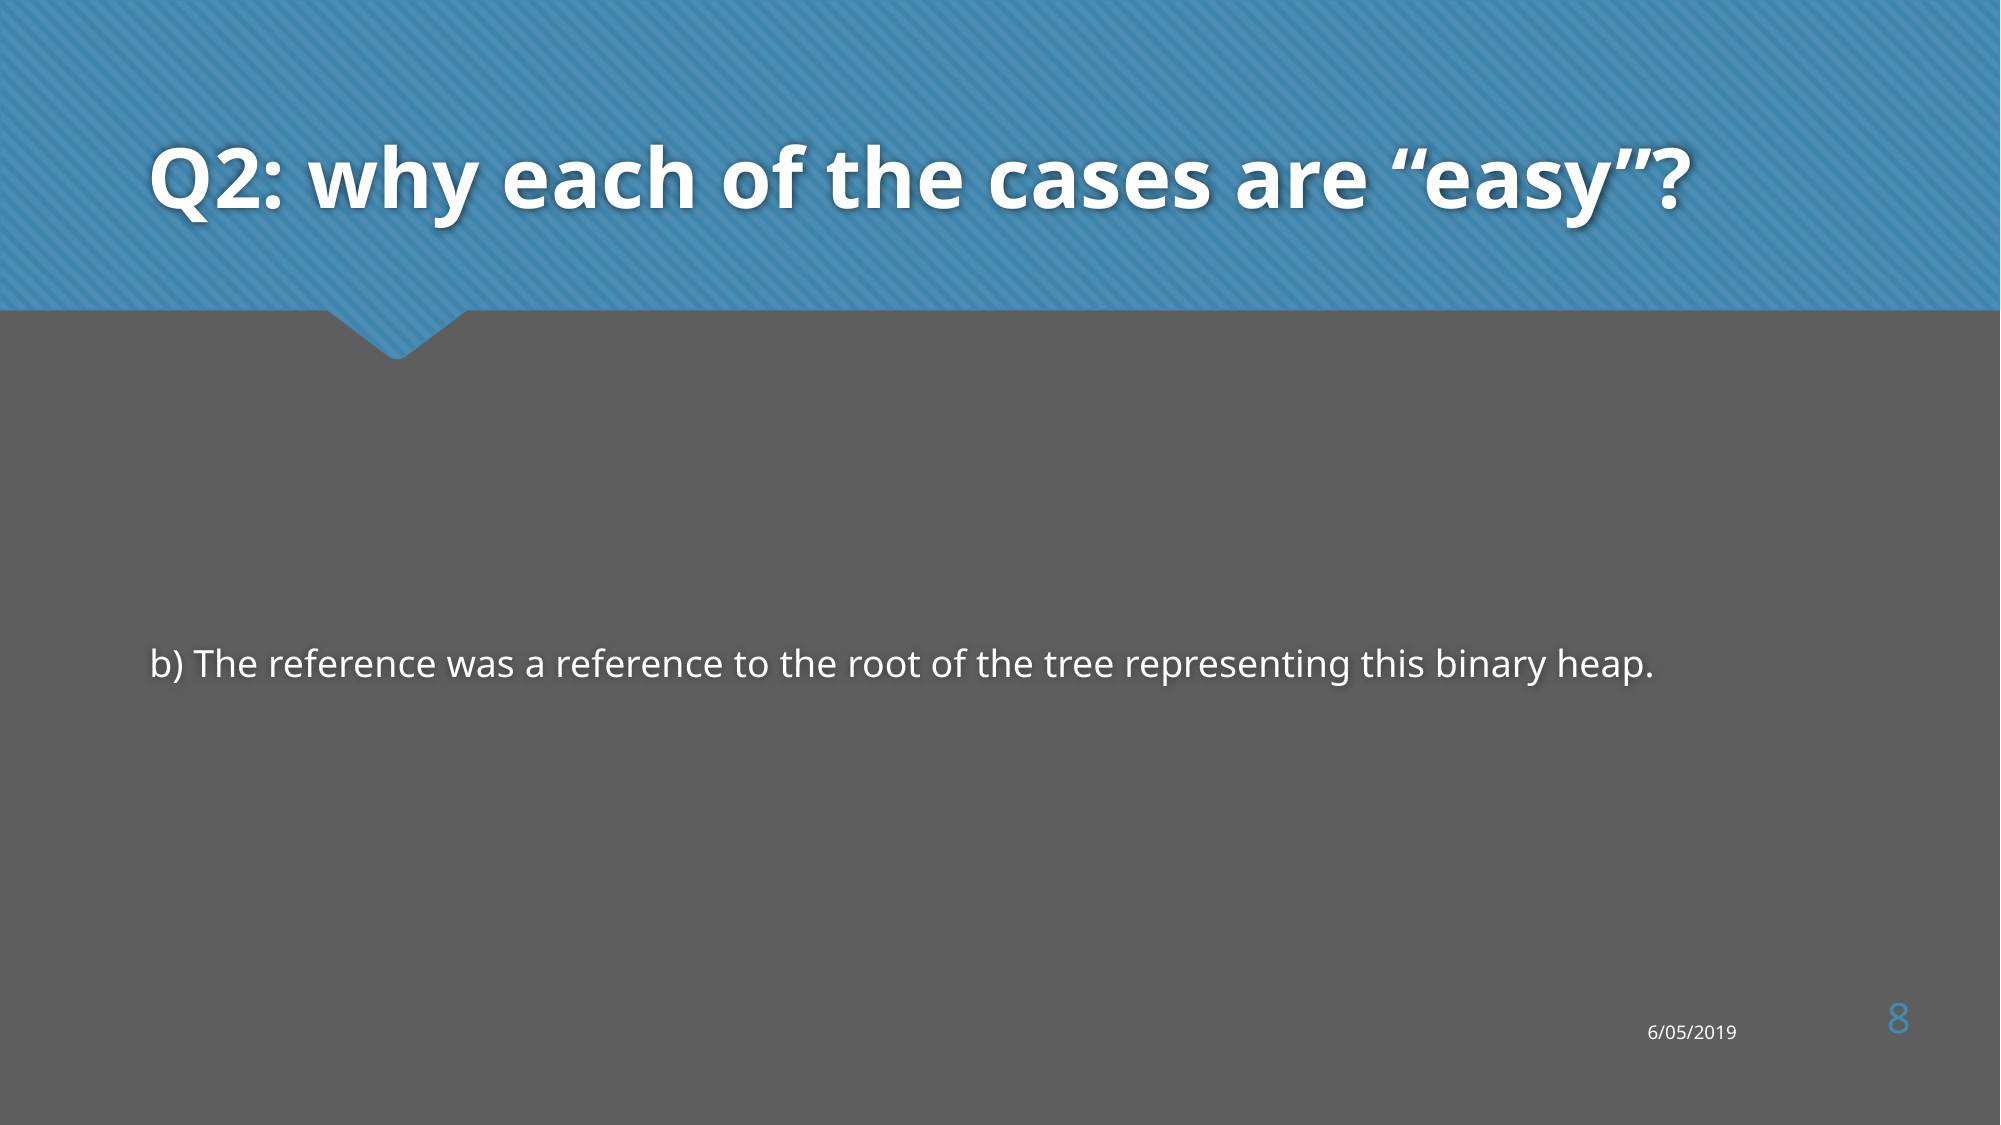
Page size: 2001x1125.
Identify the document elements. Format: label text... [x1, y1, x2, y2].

title Q2: why each of the cases are “easy”? [132, 73, 1868, 233]
list b) The reference was a reference to the root of the tree representing this binary heap. [134, 364, 1866, 962]
slide_number 8 [1751, 970, 1926, 1051]
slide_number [1531, 991, 1751, 1051]
